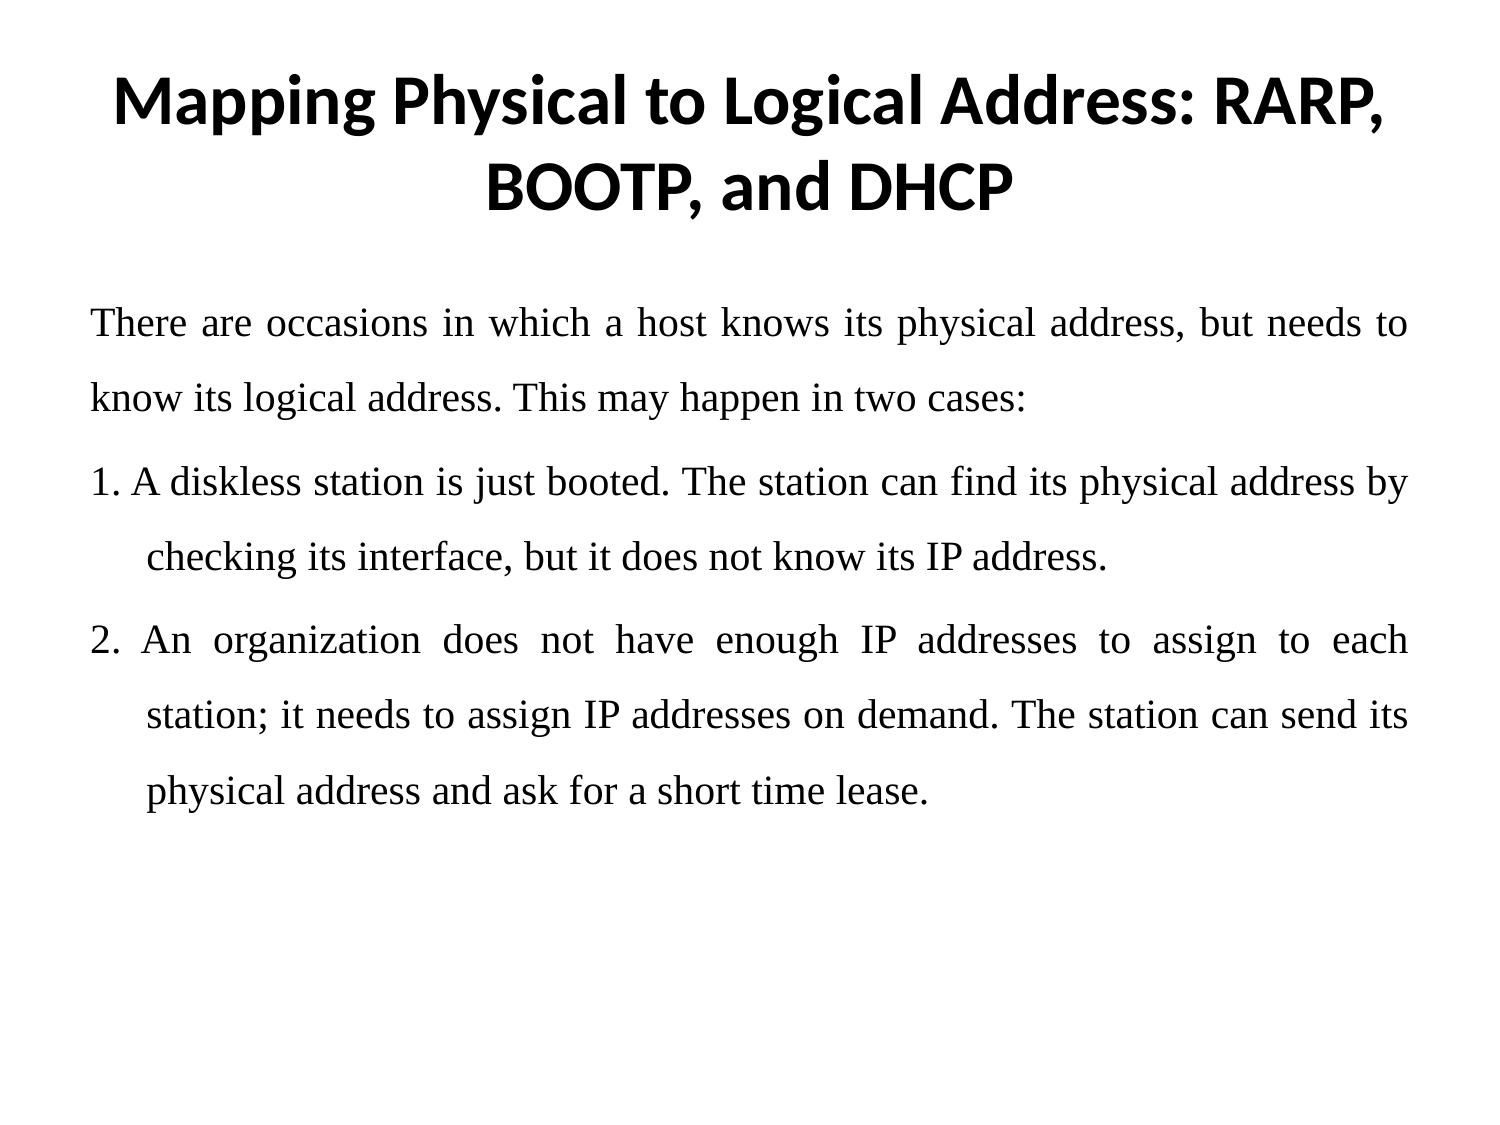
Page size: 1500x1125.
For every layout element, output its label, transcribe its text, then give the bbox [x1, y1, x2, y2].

title Mapping Physical to Logical Address: RARP, BOOTP, and DHCP [75, 45, 1425, 233]
list There are occasions in which a host knows its physical address, but needs to know its logical address. This may happen in two cases: 1. A diskless station is just booted. The station can find its physical address by checking its interface, but it does not know its IP address. 2. An organization does not have enough IP addresses to assign to each station; it needs to assign IP addresses on demand. The station can send its physical address and ask for a short time lease. [75, 262, 1425, 1005]
